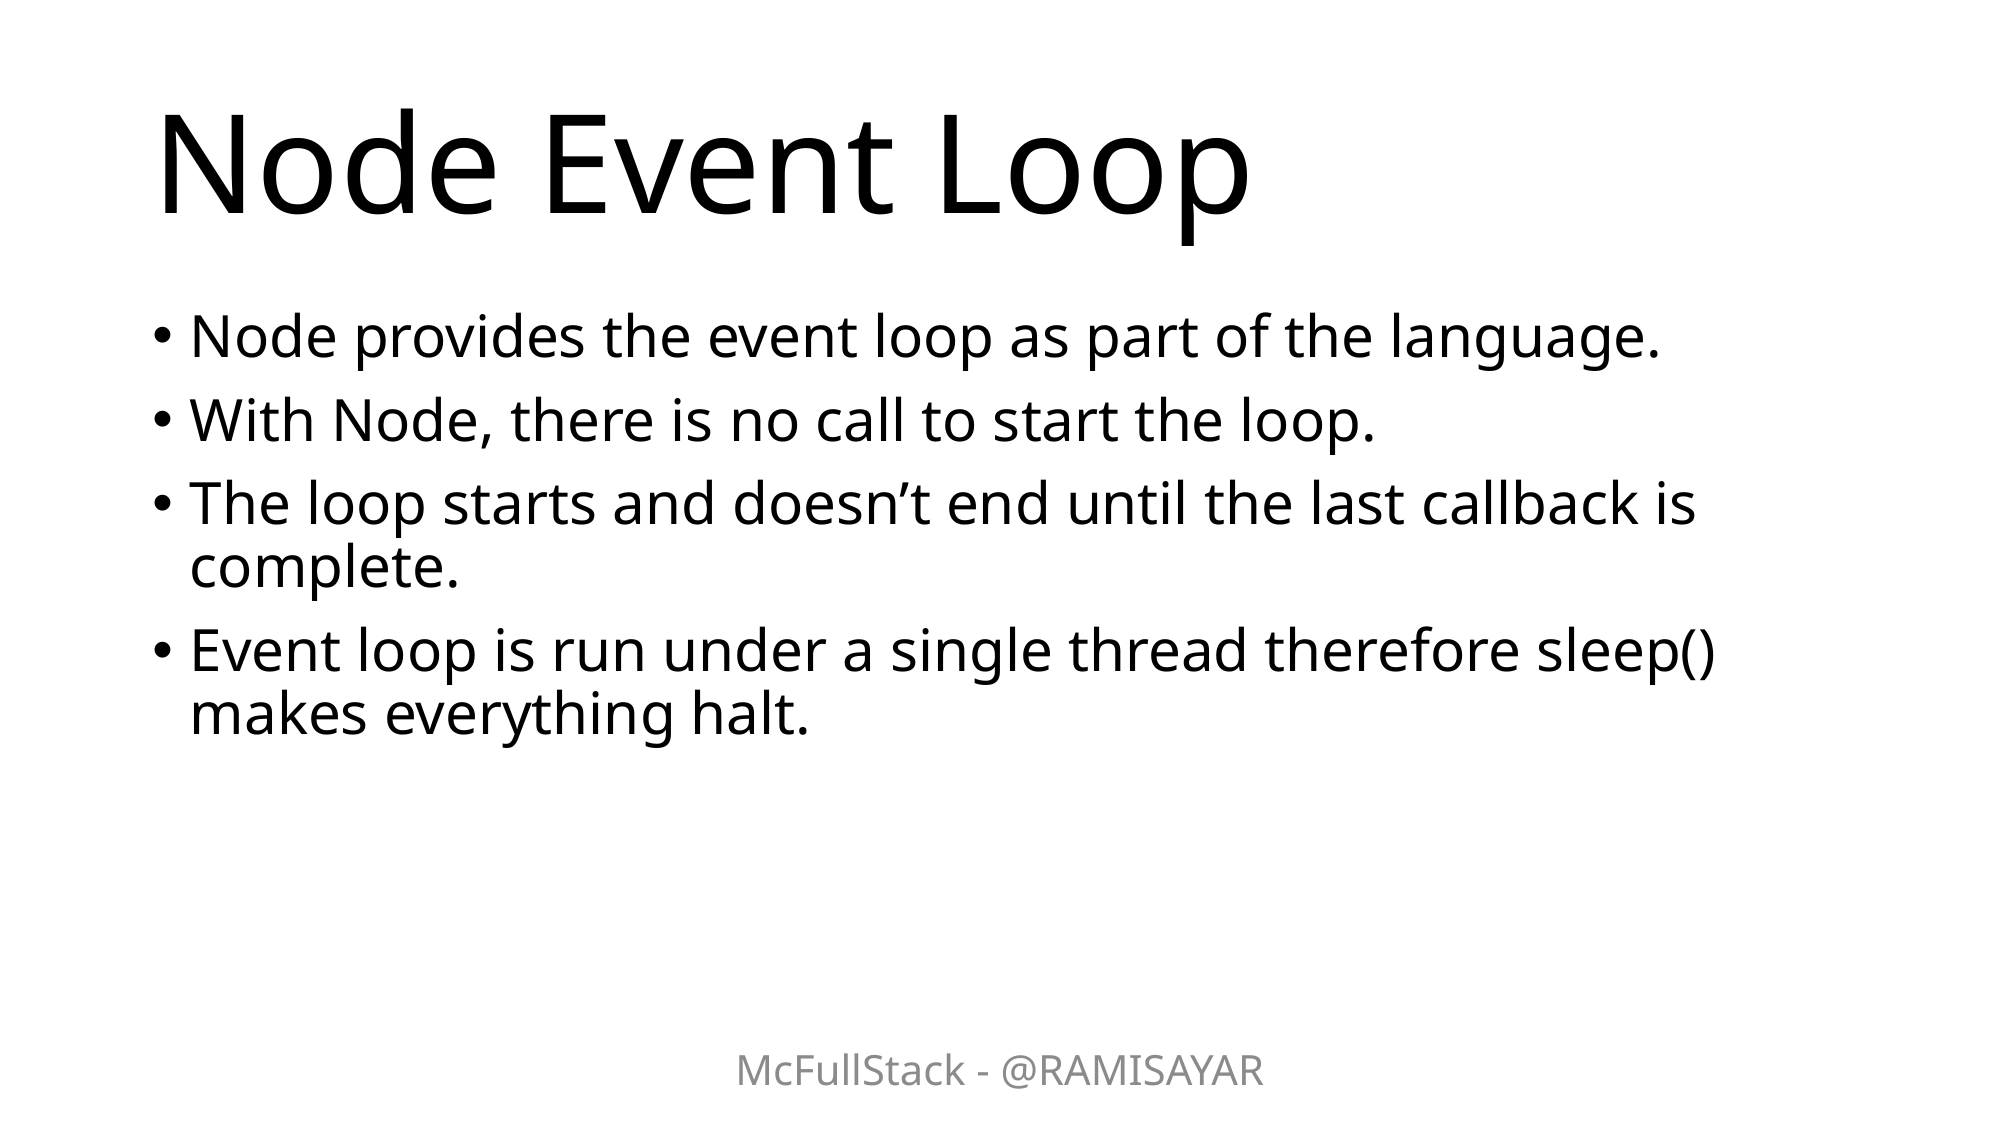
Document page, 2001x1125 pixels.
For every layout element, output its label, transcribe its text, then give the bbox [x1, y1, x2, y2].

list Node provides the event loop as part of the language. With Node, there is no call to start the loop. The loop starts and doesn’t end until the last callback is complete. Event loop is run under a single thread therefore sleep() makes everything halt. [137, 299, 1863, 1014]
title Node Event Loop [137, 59, 1863, 278]
footer McFullStack - @RAMISAYAR [662, 1042, 1338, 1103]
